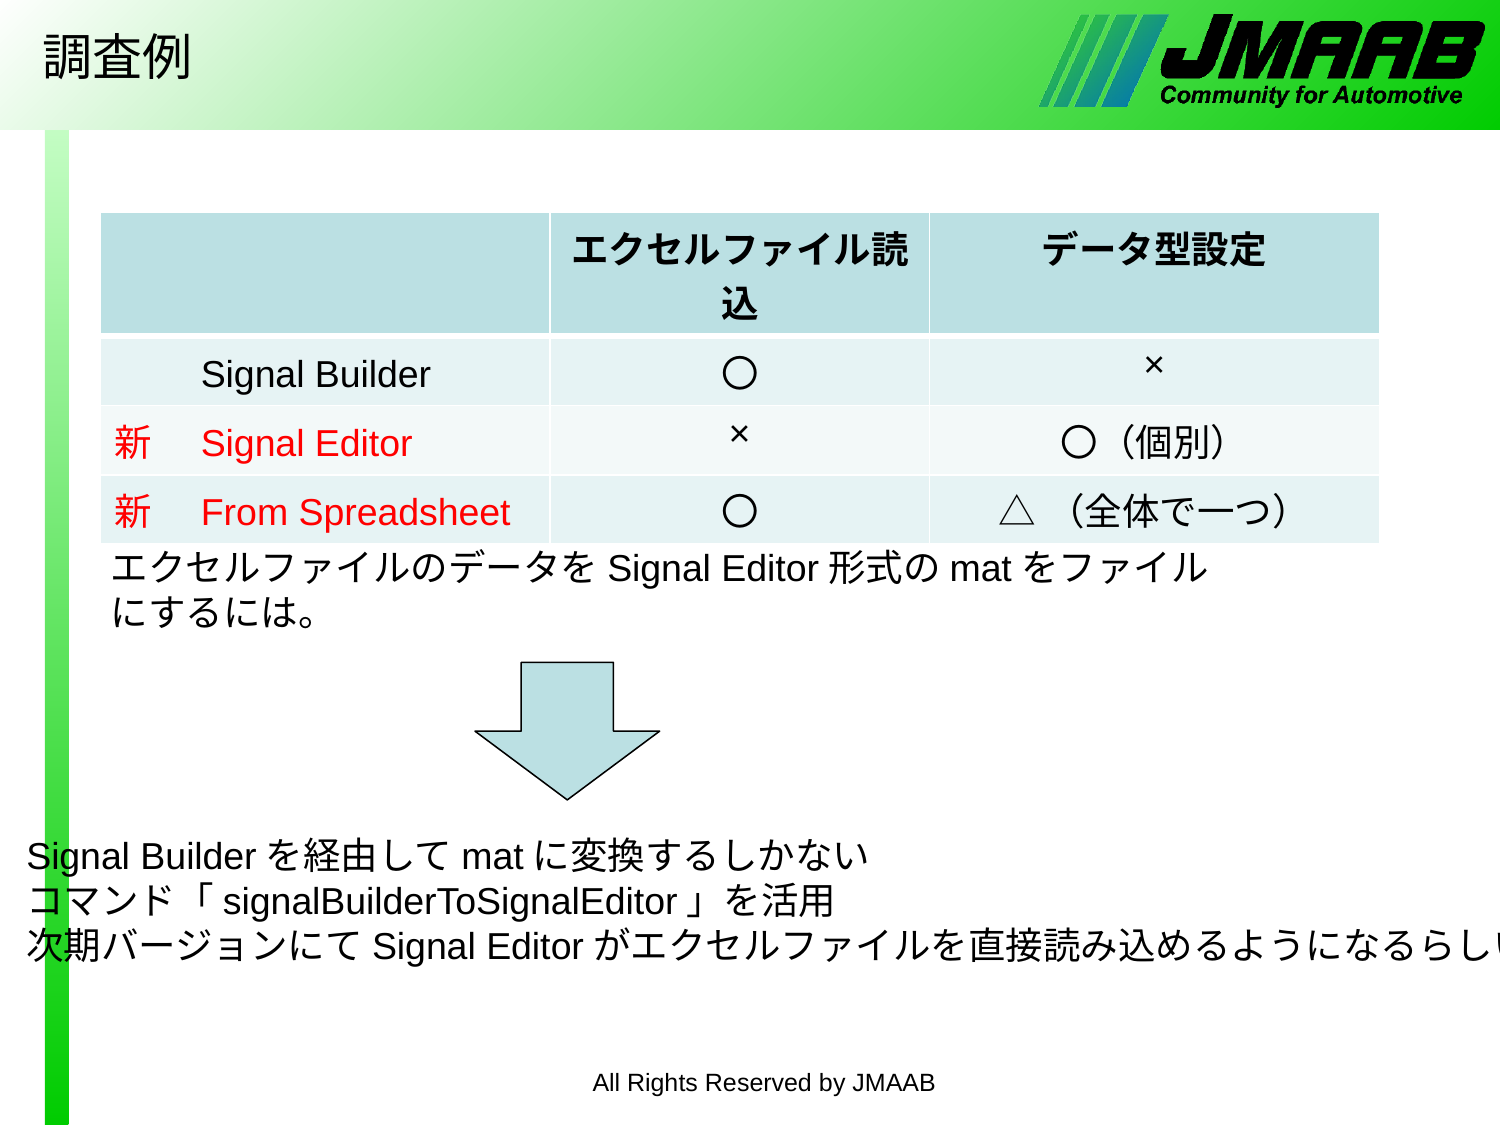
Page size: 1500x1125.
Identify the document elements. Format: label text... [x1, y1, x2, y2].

table_cell × [930, 339, 1379, 405]
table_cell 〇 [551, 339, 929, 405]
table_header エクセルファイル読込 [551, 213, 929, 333]
table_cell 新 From Spreadsheet [101, 476, 549, 536]
table_cell 〇（個別） [930, 406, 1379, 474]
table_cell Signal Builder [101, 339, 549, 405]
text_box エクセルファイルのデータをSignal Editor形式のmatをファイル にするには。 [95, 536, 1224, 641]
table_header [101, 213, 549, 333]
text_box Signal Builderを経由してmatに変換するしかない コマンド「signalBuilderToSignalEditor」を活用 次期バージョンにてSignal Editorがエクセルファイルを直接読み込めるようになるらしい [11, 824, 1500, 975]
table_cell × [551, 406, 929, 474]
title 調査例 [27, 21, 1057, 91]
table_cell △（全体で一つ） [930, 476, 1379, 543]
picture [1036, 11, 1486, 109]
text_box [474, 662, 660, 800]
table_cell 〇 [551, 476, 929, 536]
table_cell 新 Signal Editor [101, 406, 549, 474]
table_header データ型設定 [930, 213, 1379, 333]
